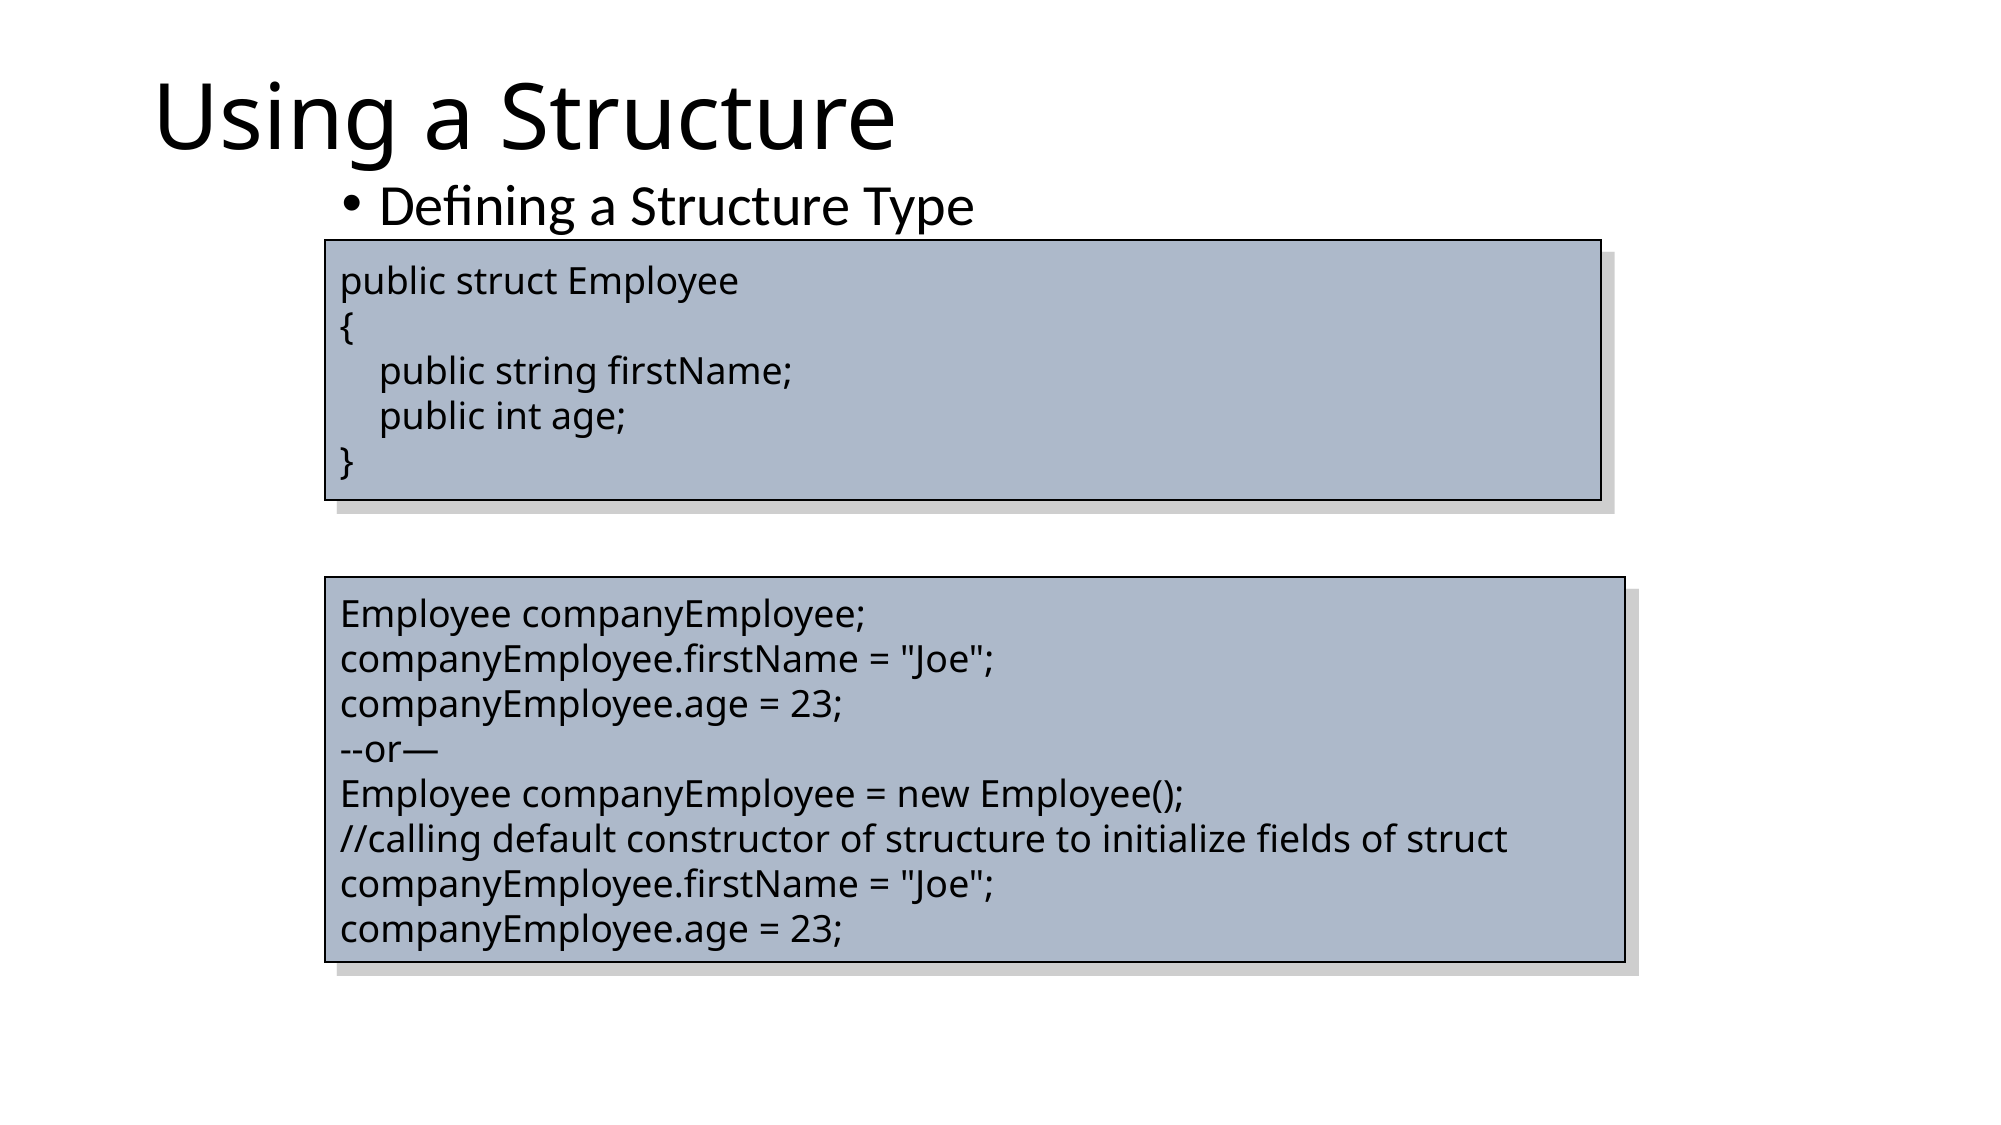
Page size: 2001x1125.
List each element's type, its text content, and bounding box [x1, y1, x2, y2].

text_box Employee companyEmployee; companyEmployee.firstName = "Joe"; companyEmployee.age = 23; --or— Employee companyEmployee = new Employee(); //calling default constructor of structure to initialize fields of struct companyEmployee.firstName = "Joe"; companyEmployee.age = 23; [324, 577, 1625, 963]
title Using a Structure [137, 59, 1850, 180]
text_box public struct Employee { public string firstName; public int age; } [324, 239, 1601, 500]
list Defining a Structure Type Declaring variable of a Structure Type [326, 167, 1674, 1071]
